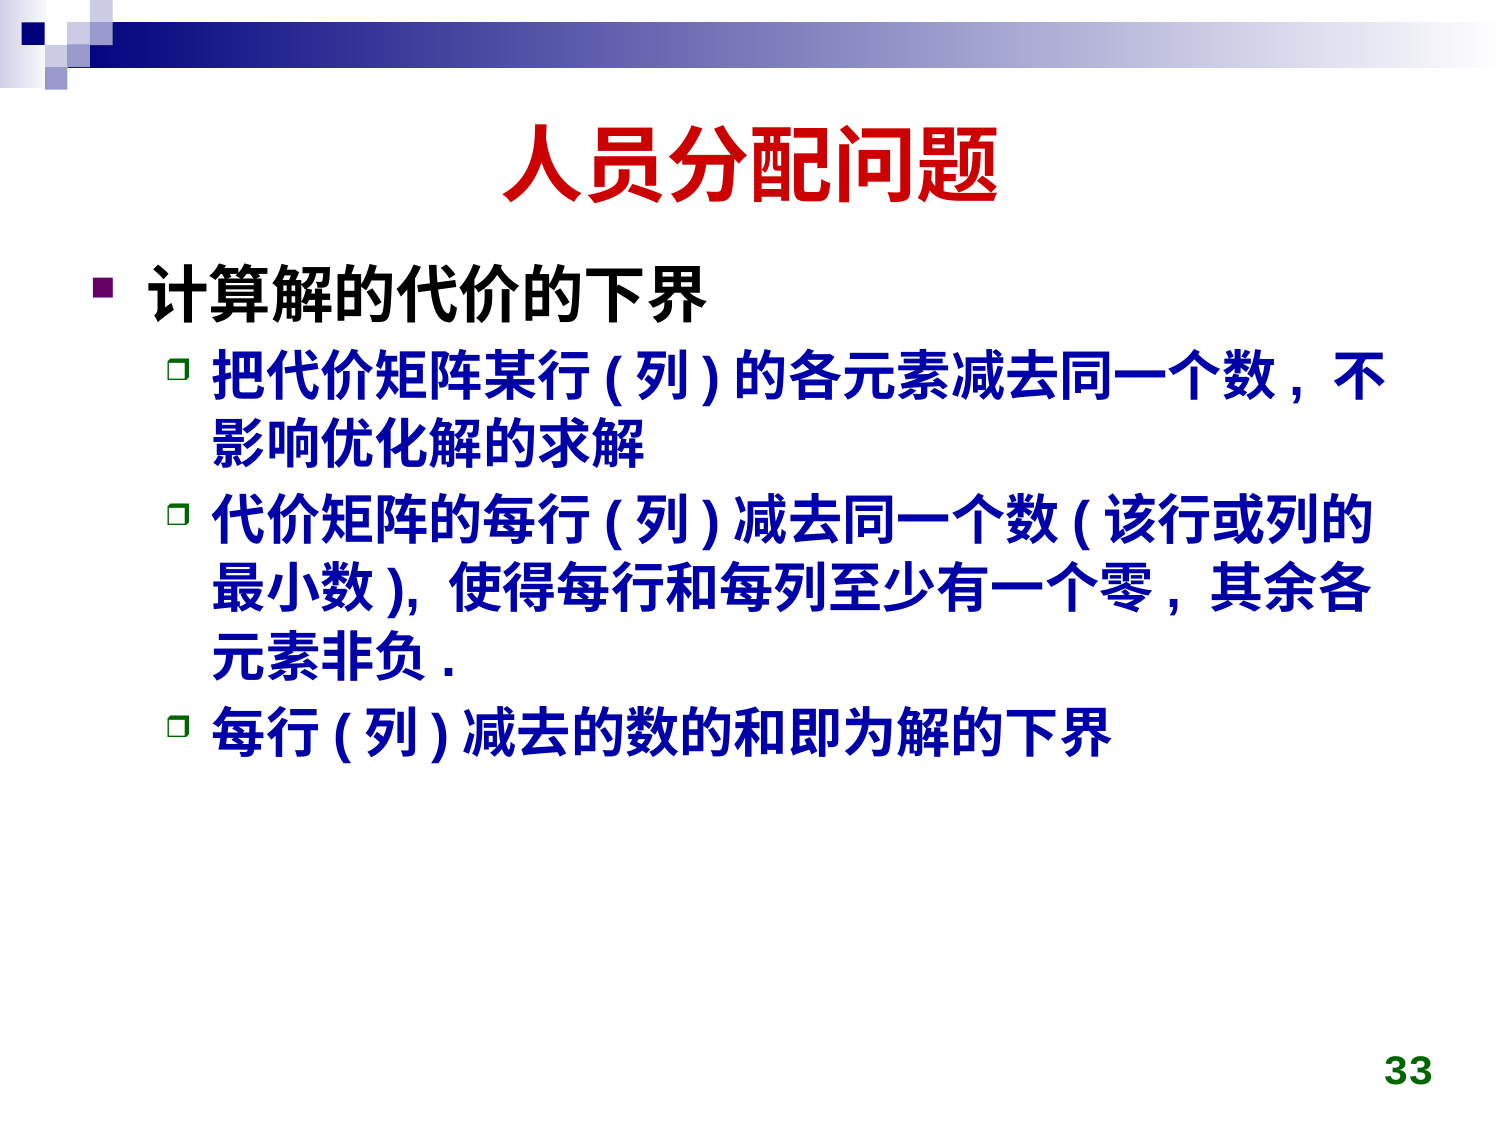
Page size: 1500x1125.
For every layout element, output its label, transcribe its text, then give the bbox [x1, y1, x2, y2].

slide_number 33 [1098, 1025, 1449, 1100]
title 人员分配问题 [75, 75, 1425, 243]
list 计算解的代价的下界 把代价矩阵某行(列)的各元素减去同一个数, 不影响优化解的求解 代价矩阵的每行(列)减去同一个数(该行或列的最小数), 使得每行和每列至少有一个零, 其余各元素非负. 每行(列)减去的数的和即为解的下界 [75, 243, 1425, 1024]
